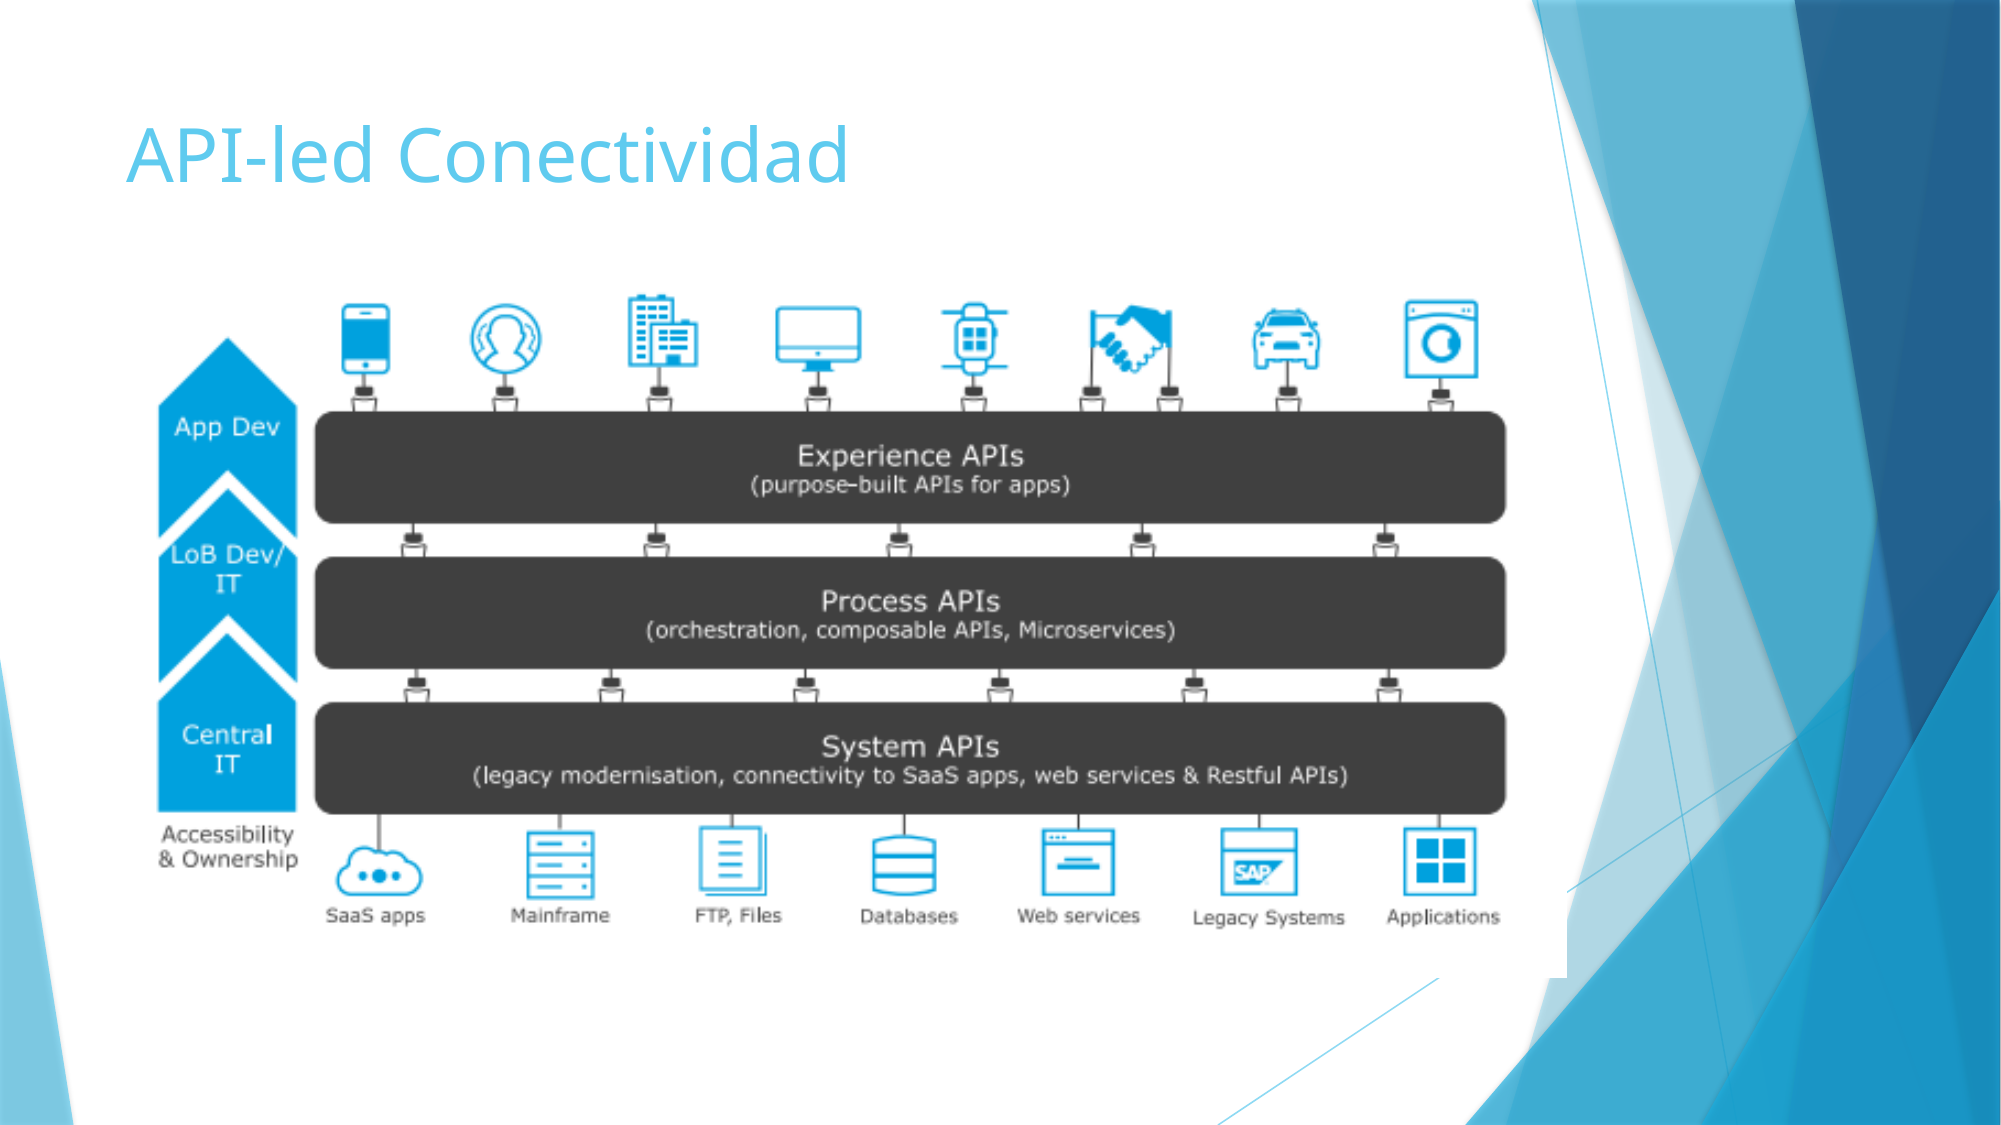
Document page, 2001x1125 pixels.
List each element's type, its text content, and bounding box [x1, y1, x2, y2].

picture [110, 248, 1567, 979]
title API-led Conectividad [111, 99, 1522, 248]
